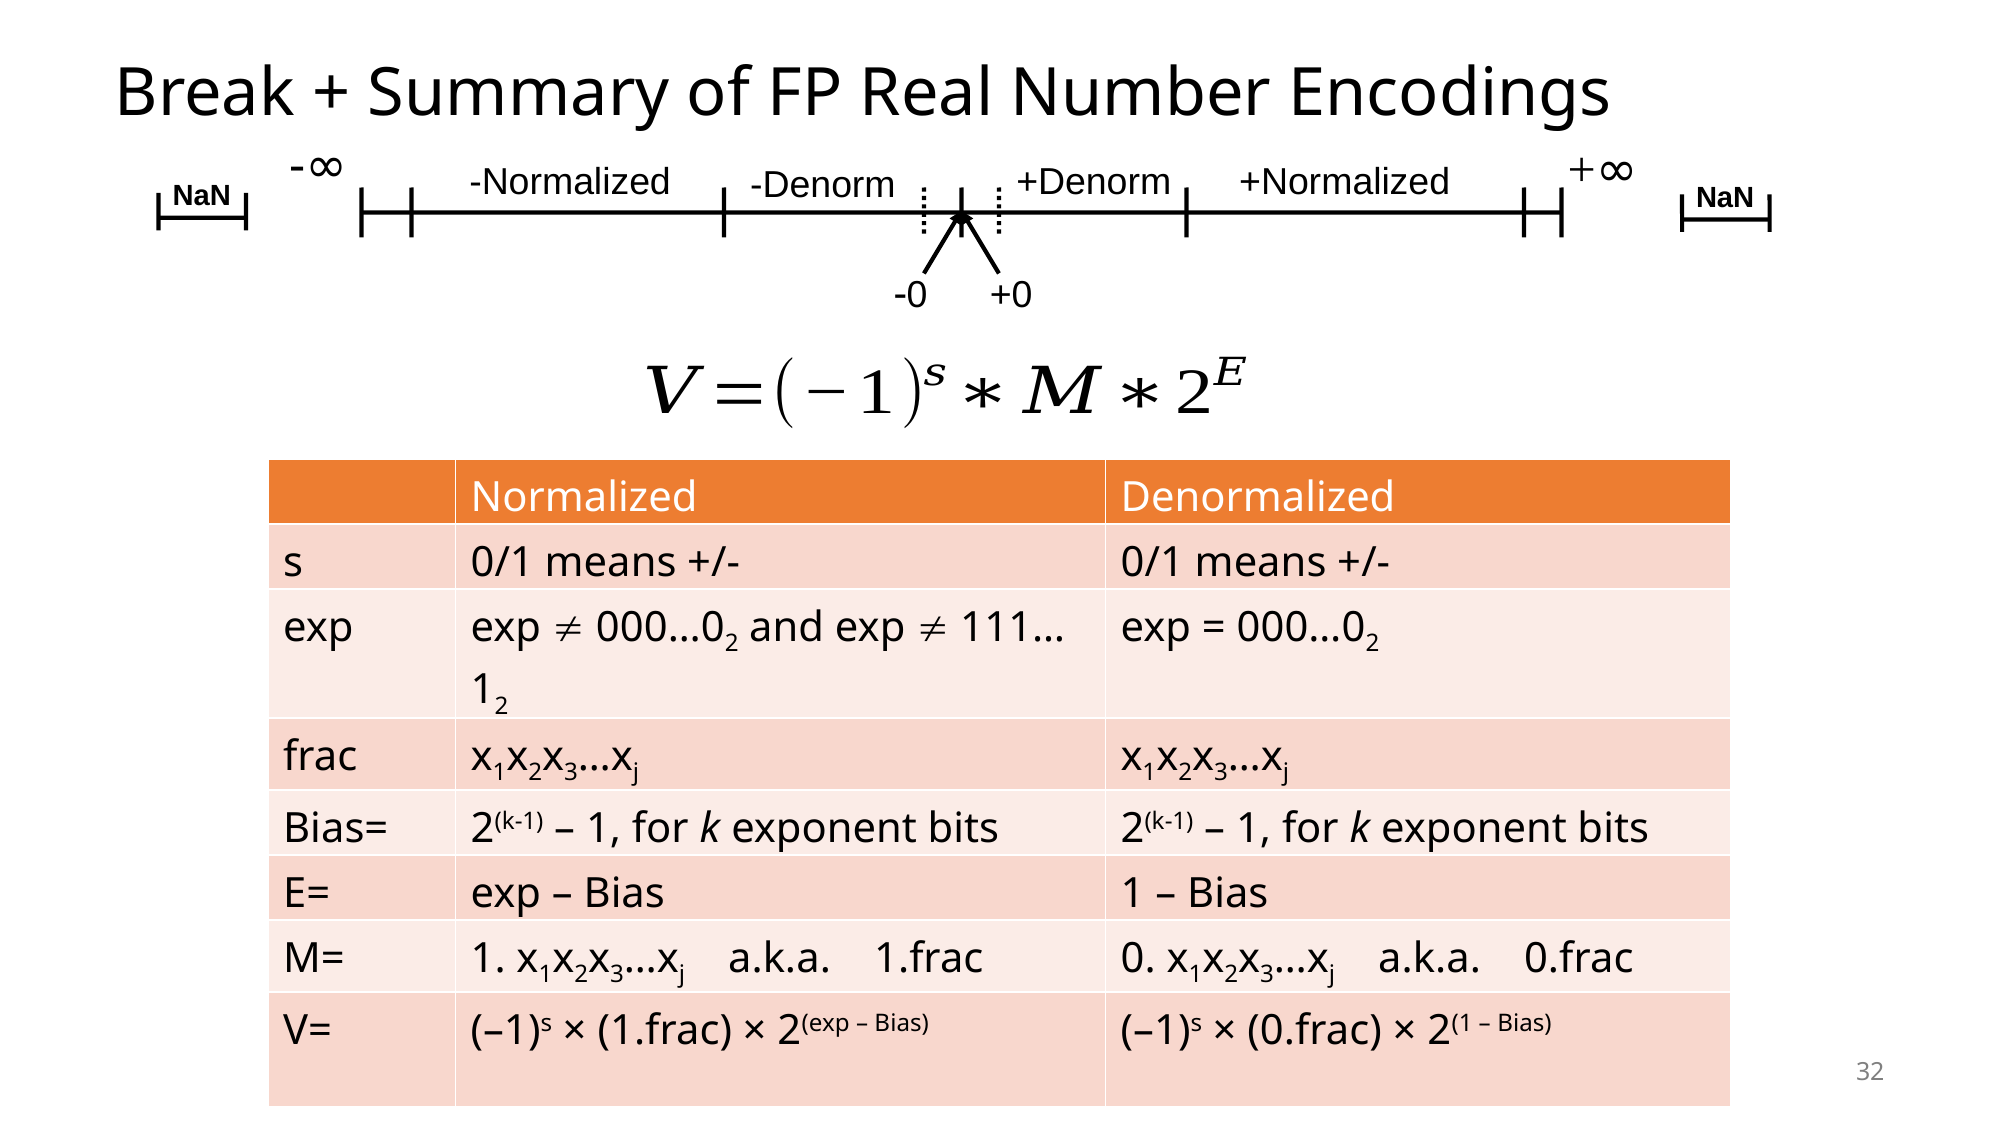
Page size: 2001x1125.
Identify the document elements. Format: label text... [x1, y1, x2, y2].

table_cell 0/1 means +/- [456, 525, 1105, 588]
table_cell s [269, 525, 455, 588]
table_cell 2(k-1) – 1, for k exponent bits [456, 791, 1105, 854]
table_cell exp – Bias [456, 856, 1105, 919]
table_cell (–1)s × (0.frac) × 2(1 – Bias) [1106, 993, 1730, 1106]
table_cell x1x2x3…xj [1106, 719, 1730, 789]
text_box -Denorm [723, 152, 922, 213]
table_cell E= [269, 856, 455, 919]
text_box +Denorm [1000, 149, 1187, 210]
table_cell 0. x1x2x3…xj a.k.a. 0.frac [1106, 921, 1730, 991]
table_cell exp [269, 590, 455, 717]
table_cell 1. x1x2x3…xj a.k.a. 1.frac [456, 921, 1105, 991]
table_cell (–1)s × (1.frac) × 2(exp – Bias) [456, 993, 1105, 1106]
table_header Normalized [456, 460, 1105, 523]
text_box NaN [1681, 171, 1770, 221]
table_cell 2(k-1) – 1, for k exponent bits [1106, 791, 1730, 854]
text_box 0 [879, 262, 943, 323]
slide_number 32 [1749, 1042, 1900, 1103]
title Break + Summary of FP Real Number Encodings [99, 37, 1900, 150]
table_cell Bias= [269, 791, 455, 854]
text_box +∞ [1552, 128, 1709, 204]
text_box -∞ [274, 124, 436, 200]
text_box +0 [975, 262, 1048, 323]
table_cell V= [269, 993, 455, 1106]
table_cell x1x2x3…xj [456, 719, 1105, 789]
table_cell exp  000…02 and exp  111…12 [456, 590, 1105, 717]
text_box [961, 210, 993, 262]
text_box NaN [157, 169, 246, 219]
text_box +Normalized [1224, 149, 1466, 210]
table_cell M= [269, 921, 455, 991]
table_cell 0/1 means +/- [1106, 525, 1730, 588]
table_cell frac [269, 719, 455, 789]
table_header Denormalized [1106, 460, 1730, 523]
text_box [923, 211, 961, 274]
text_box -Normalized [454, 149, 686, 210]
table_header [269, 460, 455, 523]
table_cell 1 – Bias [1106, 856, 1730, 919]
table_cell exp = 000…02 [1106, 590, 1730, 717]
